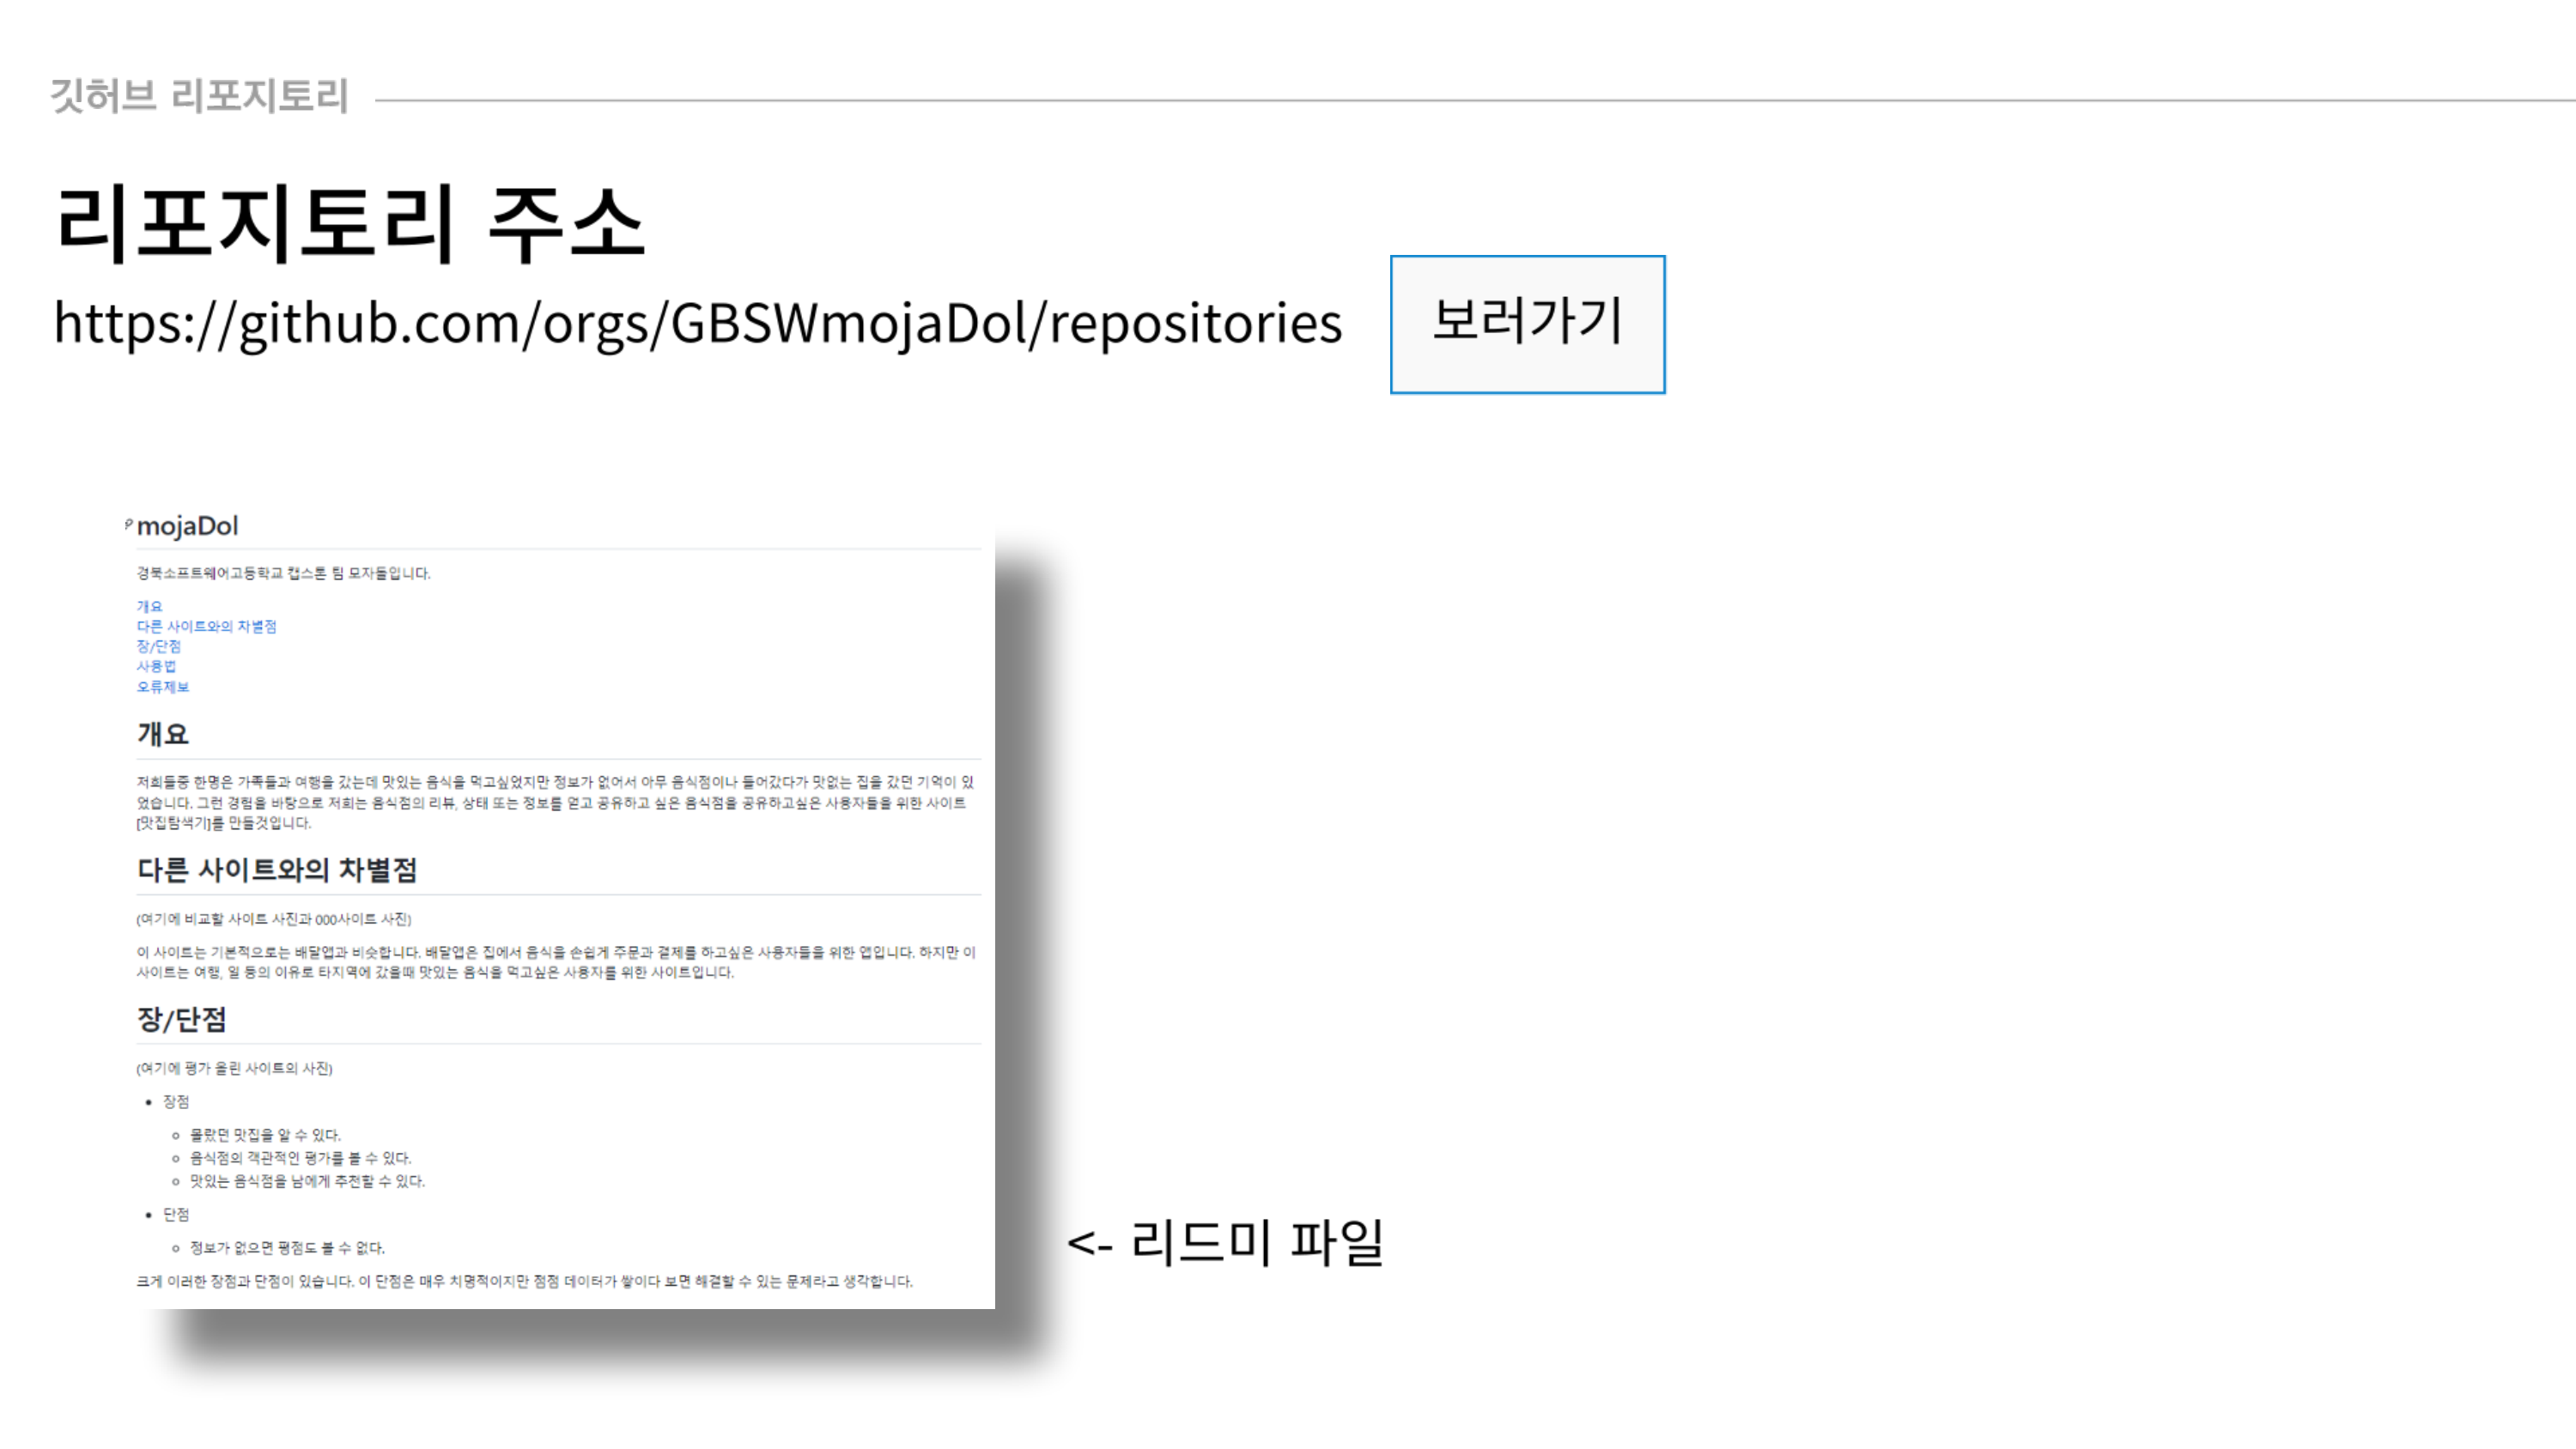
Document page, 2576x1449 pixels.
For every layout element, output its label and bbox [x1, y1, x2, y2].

picture [1420, 276, 1645, 369]
text_box [375, 97, 2576, 105]
picture [0, 146, 1482, 1449]
picture [43, 64, 366, 133]
text_box [125, 509, 995, 1310]
text_box [1390, 255, 1668, 396]
